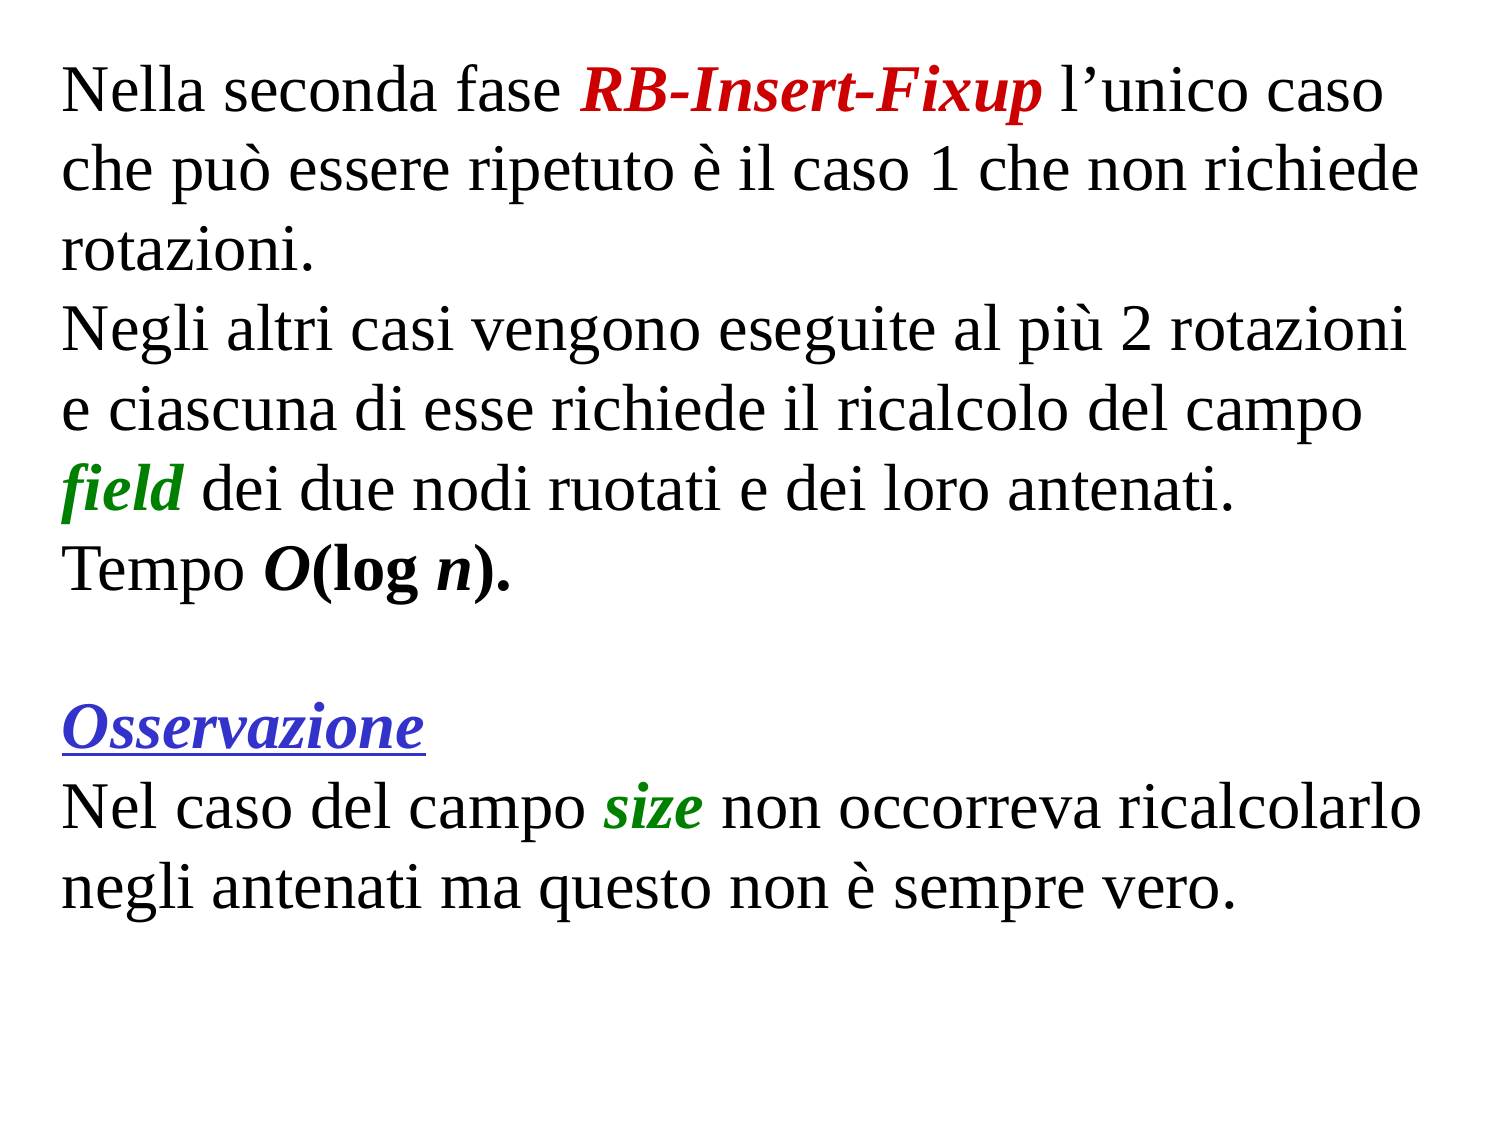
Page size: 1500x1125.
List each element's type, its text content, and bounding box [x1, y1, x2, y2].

text_box Nella seconda fase RB-Insert-Fixup l’unico caso che può essere ripetuto è il caso 1 che non richiede rotazioni. Negli altri casi vengono eseguite al più 2 rotazioni e ciascuna di esse richiede il ricalcolo del campo field dei due nodi ruotati e dei loro antenati. Tempo O(log n). [47, 36, 1453, 612]
text_box Osservazione Nel caso del campo size non occorreva ricalcolarlo negli antenati ma questo non è sempre vero. [47, 674, 1477, 930]
